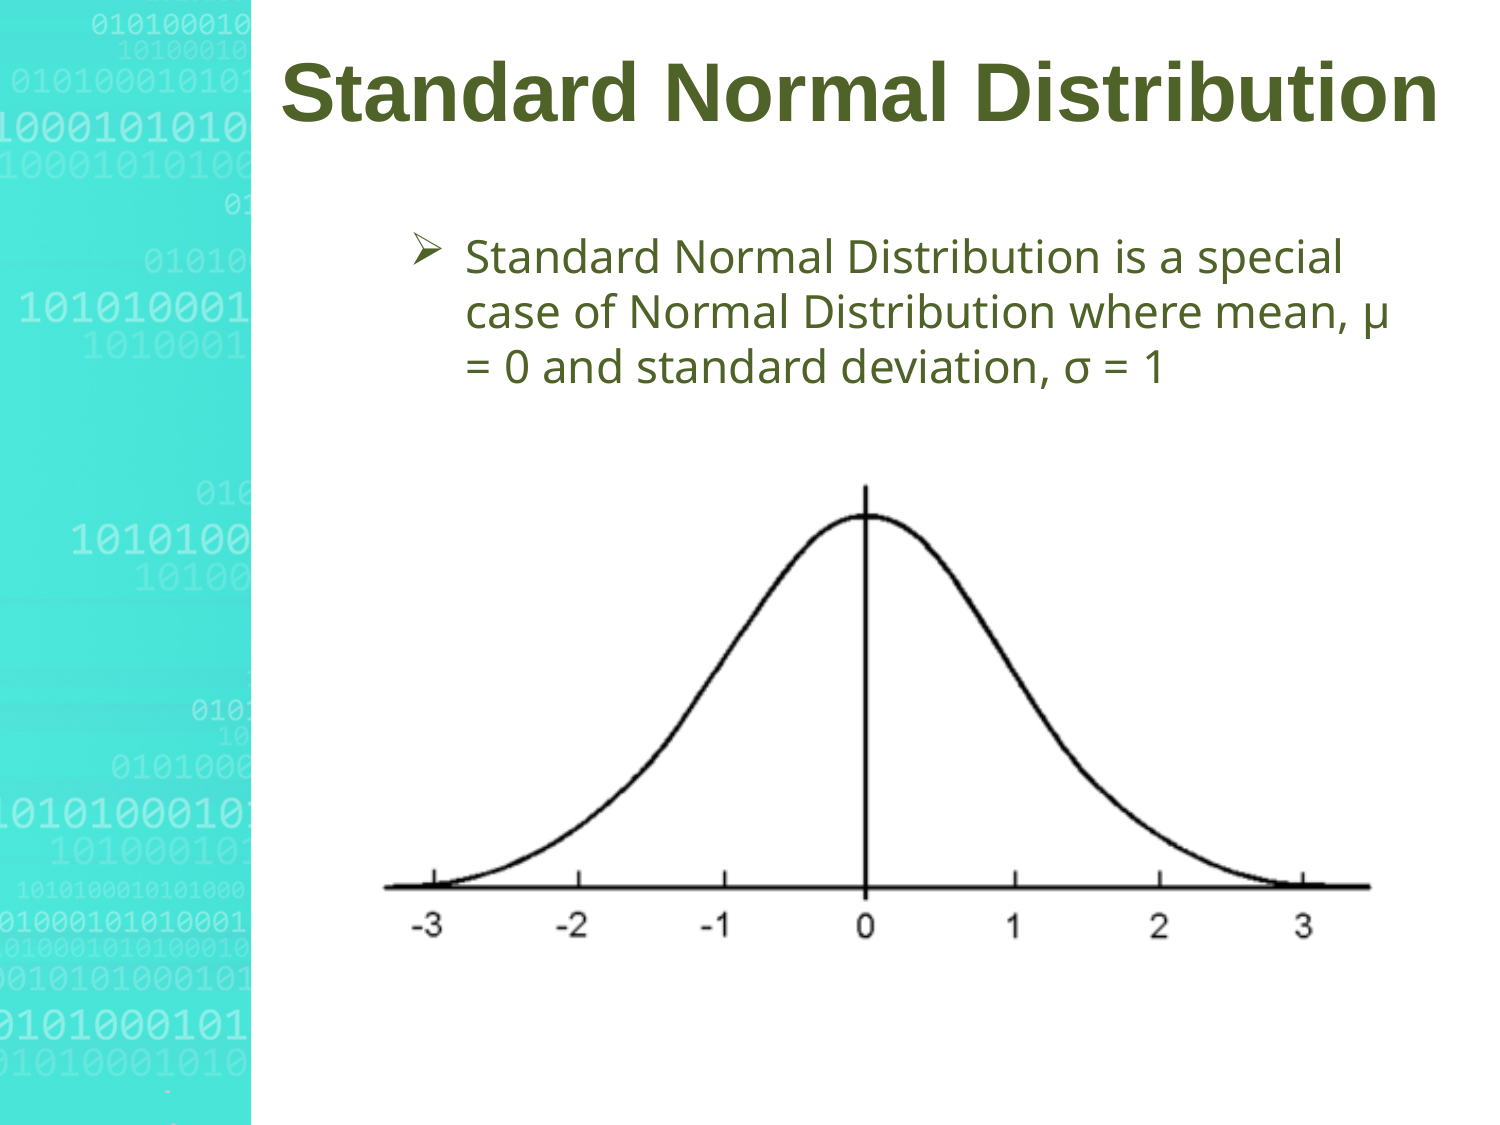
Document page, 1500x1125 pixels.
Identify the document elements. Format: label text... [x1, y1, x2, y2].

title Standard Normal Distribution [265, 0, 1500, 176]
list Standard Normal Distribution is a special case of Normal Distribution where mean, μ = 0 and standard deviation, σ = 1 [344, 219, 1422, 1028]
picture [0, 0, 1500, 1125]
